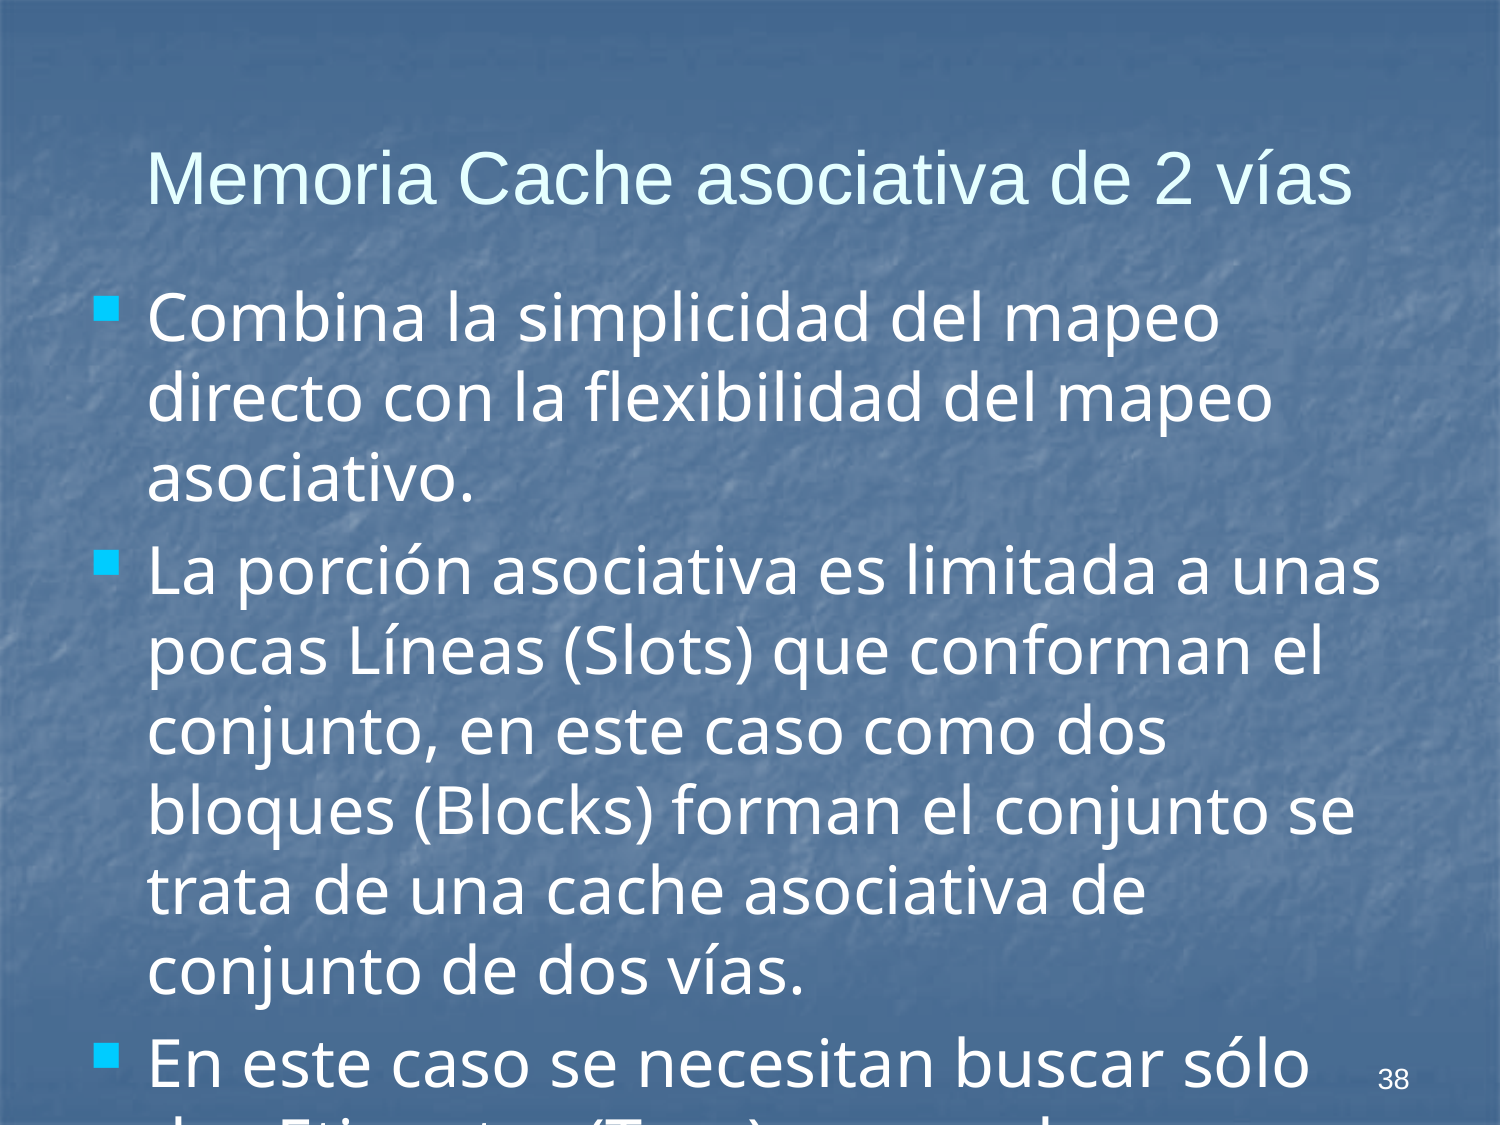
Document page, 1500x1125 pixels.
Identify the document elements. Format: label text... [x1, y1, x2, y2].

slide_number 38 [1074, 1024, 1426, 1103]
list Combina la simplicidad del mapeo directo con la flexibilidad del mapeo asociativo. La porción asociativa es limitada a unas pocas Líneas (Slots) que conforman el conjunto, en este caso como dos bloques (Blocks) forman el conjunto se trata de una cache asociativa de conjunto de dos vías. En este caso se necesitan buscar sólo dos Etiquetas (Tags) para cada referencia a memoria. [74, 266, 1426, 1001]
title Memoria Cache asociativa de 2 vías [74, 62, 1426, 266]
